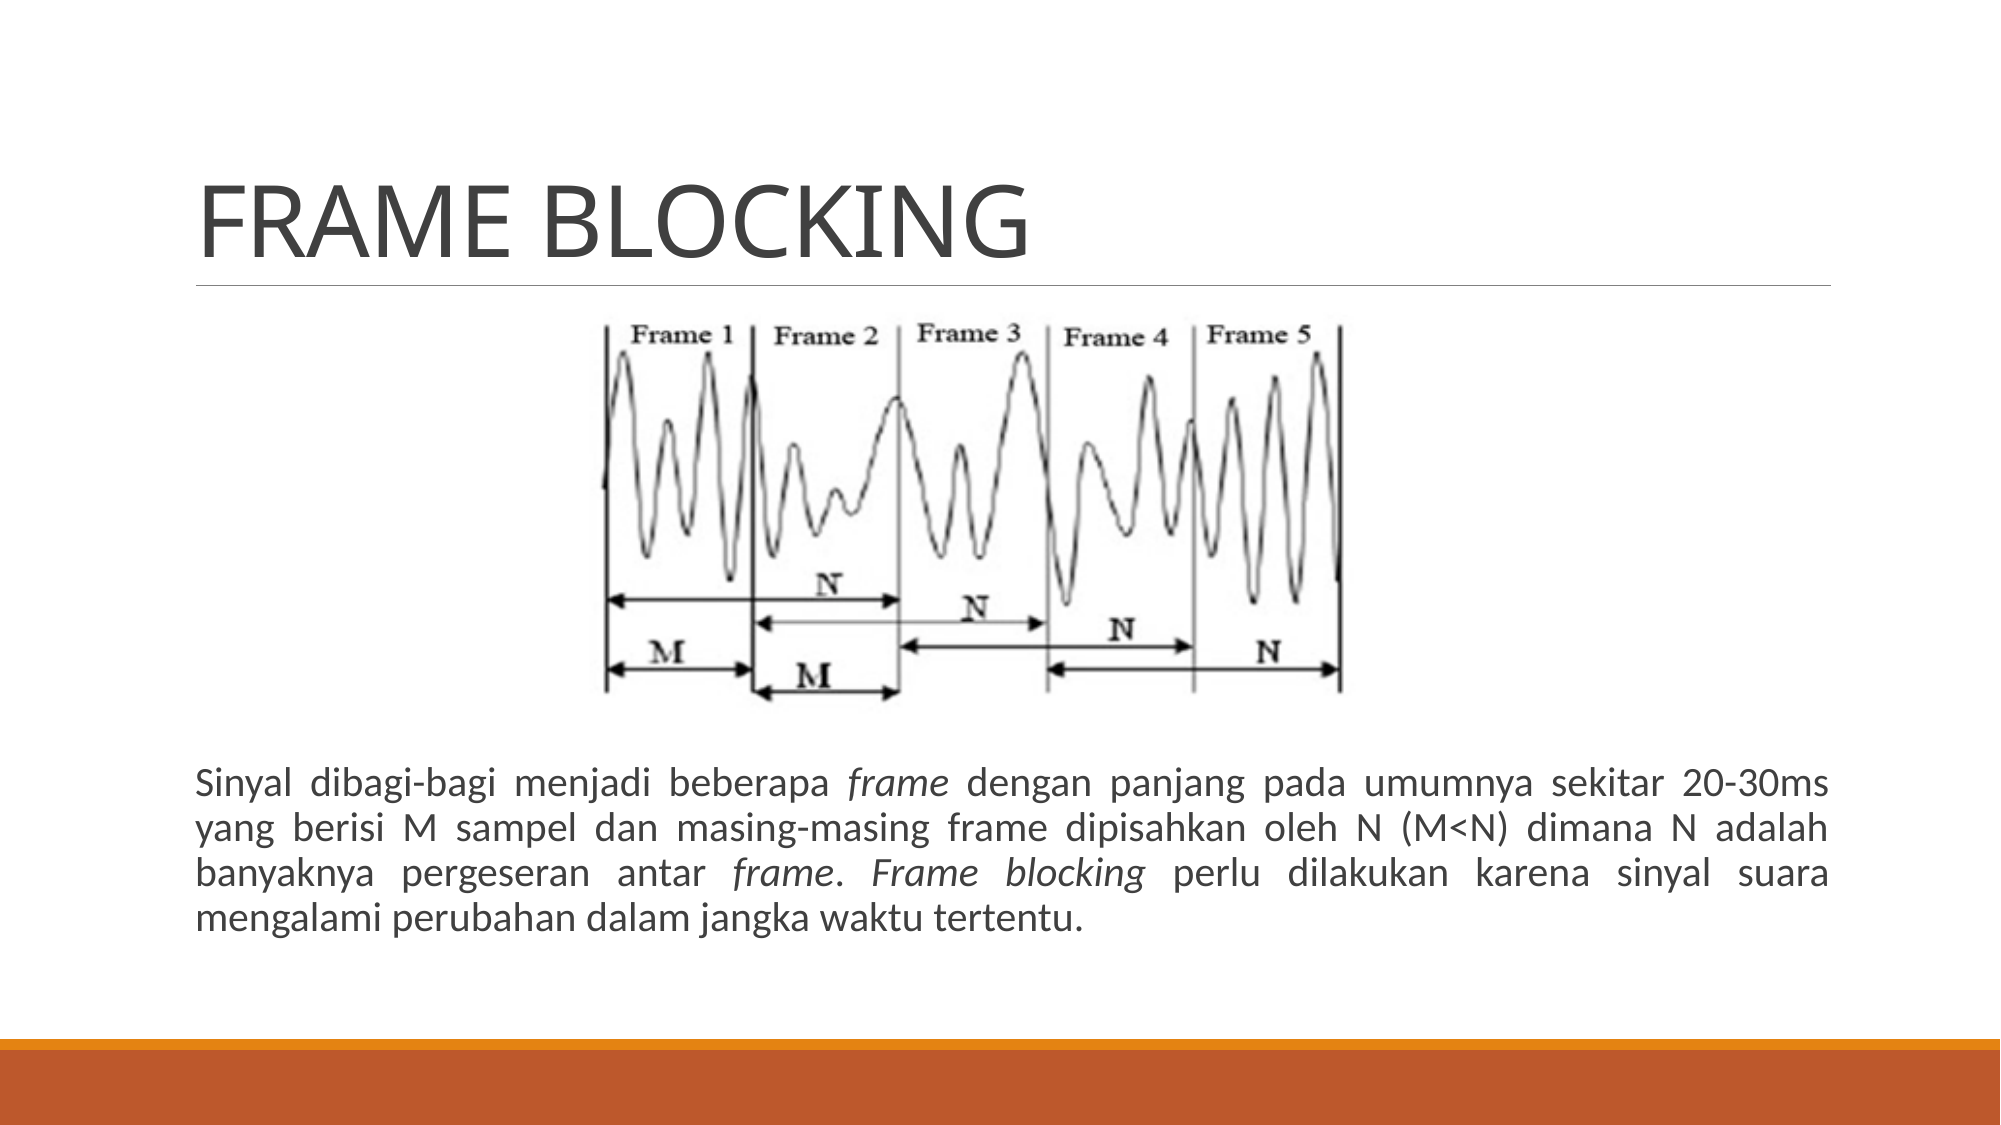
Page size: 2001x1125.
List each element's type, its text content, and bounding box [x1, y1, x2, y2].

title FRAME BLOCKING [180, 47, 1830, 285]
list Sinyal dibagi-bagi menjadi beberapa frame dengan panjang pada umumnya sekitar 20-30ms yang berisi M sampel dan masing-masing frame dipisahkan oleh N (M<N) dimana N adalah banyaknya pergeseran antar frame. Frame blocking perlu dilakukan karena sinyal suara mengalami perubahan dalam jangka waktu tertentu. [180, 302, 1830, 963]
picture [576, 302, 1372, 718]
